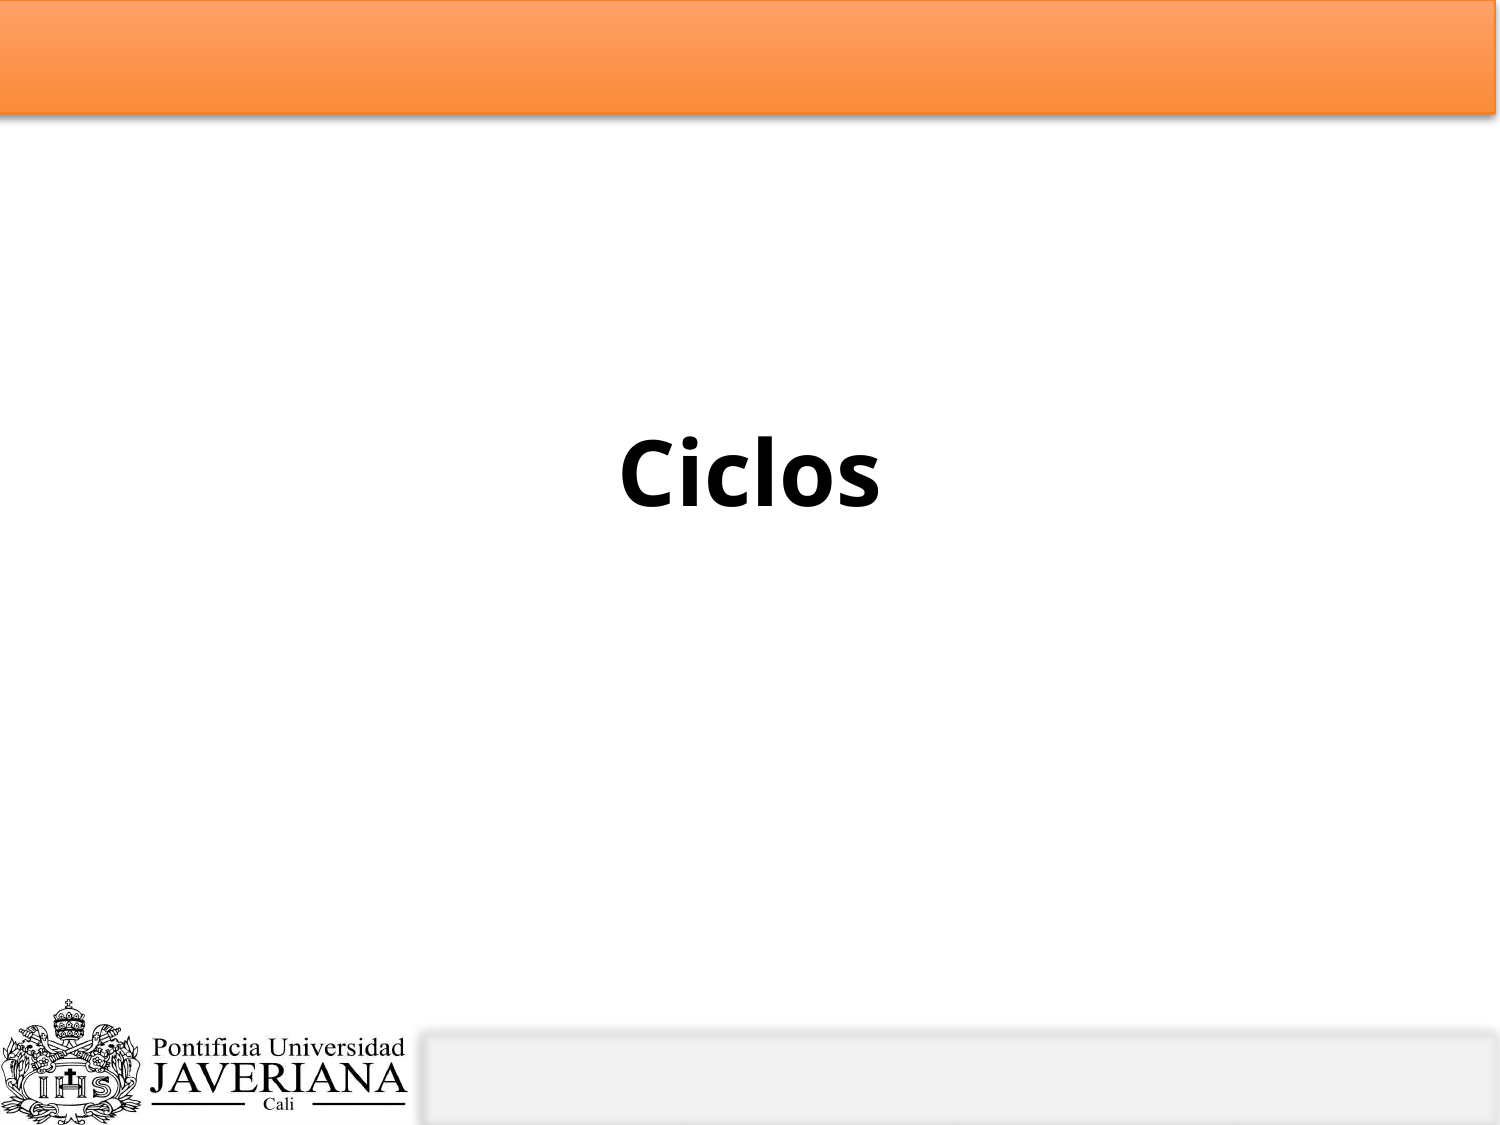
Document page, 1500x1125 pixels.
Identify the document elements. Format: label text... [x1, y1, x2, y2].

picture [0, 999, 408, 1125]
title Ciclos [112, 349, 1388, 591]
